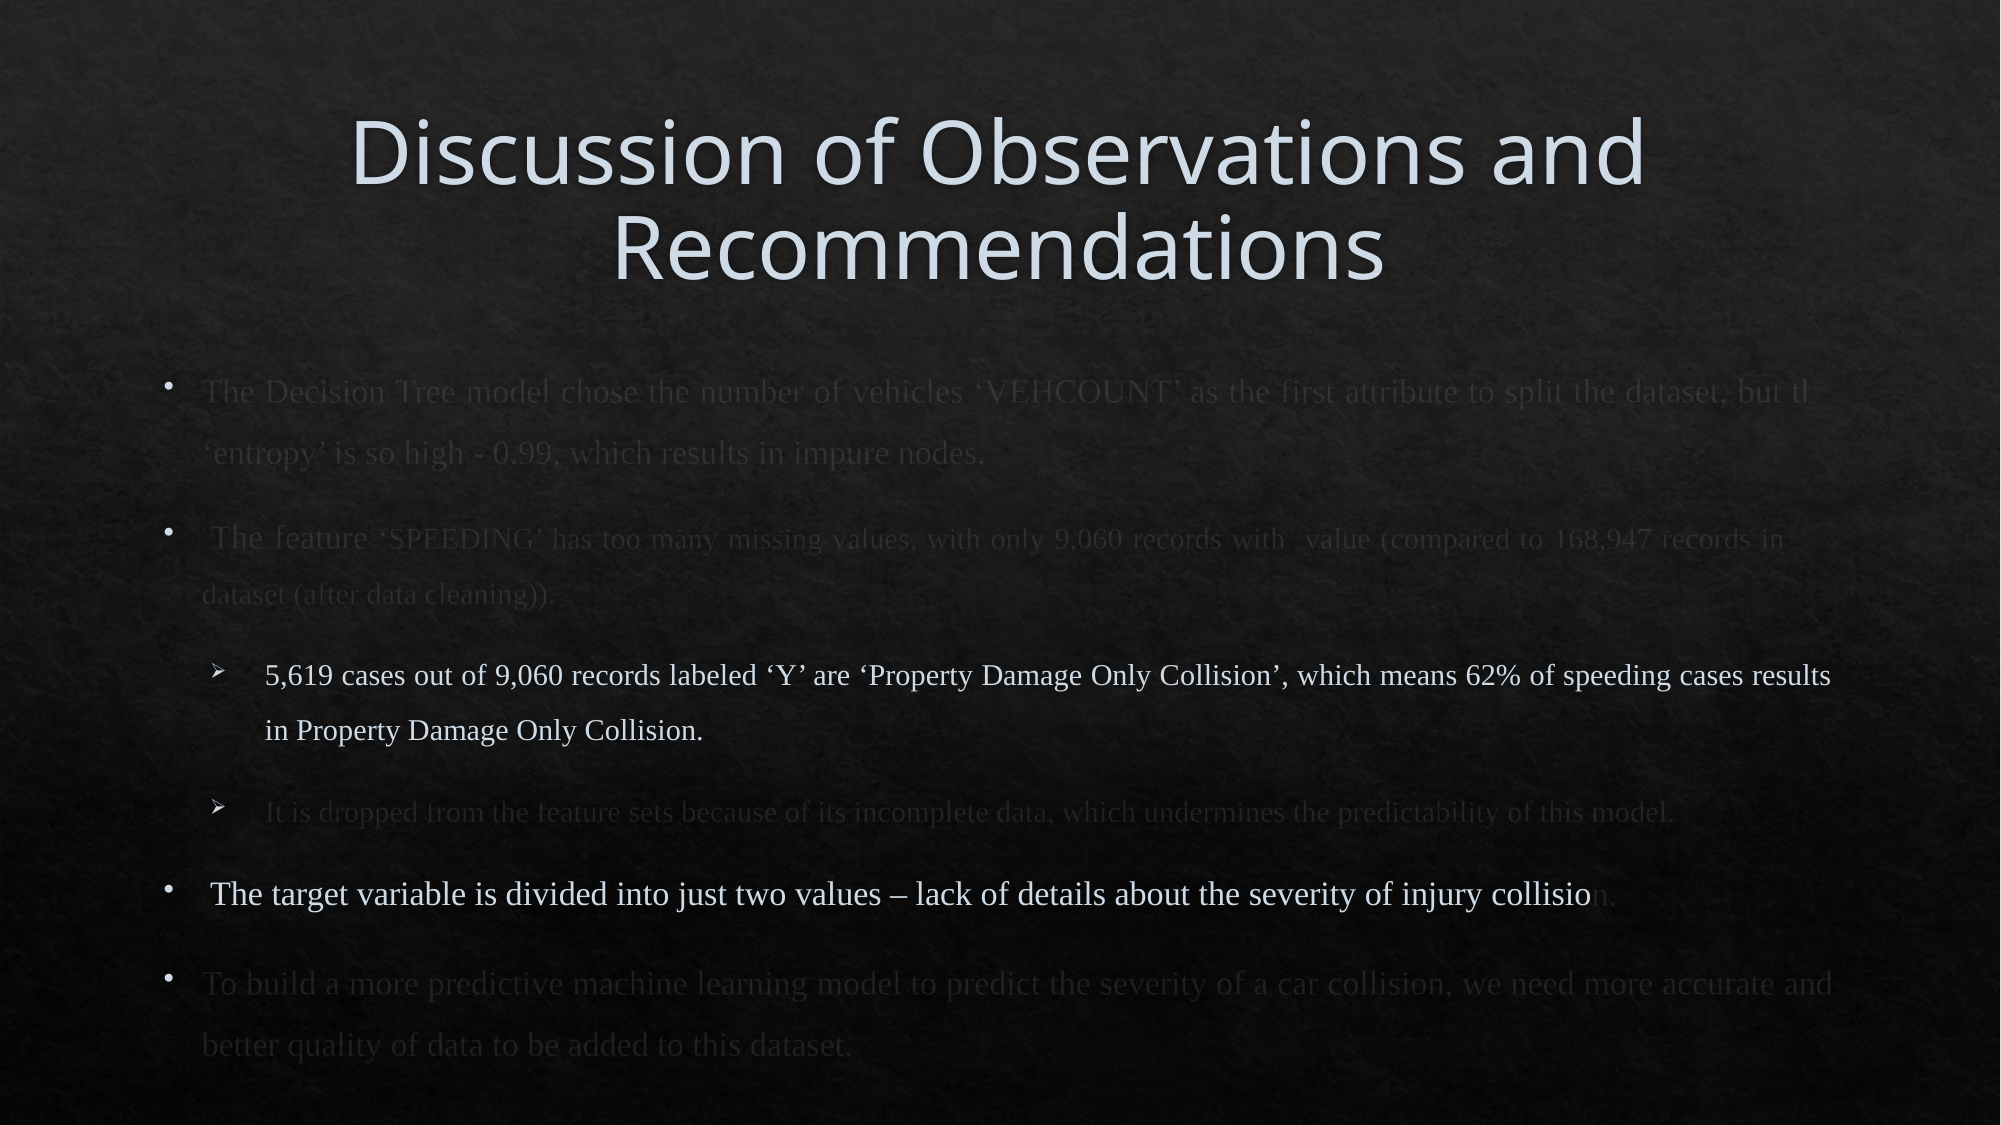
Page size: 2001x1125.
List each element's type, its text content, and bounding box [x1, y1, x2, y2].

title Discussion of Observations and Recommendations [149, 99, 1849, 307]
list The Decision Tree model chose the number of vehicles ‘VEHCOUNT’ as the first attribute to split the dataset, but the ‘entropy’ is so high - 0.99, which results in impure nodes. The feature ‘SPEEDING’ has too many missing values, with only 9,060 records with value (compared to 168,947 records in the dataset (after data cleaning)). 5,619 cases out of 9,060 records labeled ‘Y’ are ‘Property Damage Only Collision’, which means 62% of speeding cases results in Property Damage Only Collision. It is dropped from the feature sets because of its incomplete data, which undermines the predictability of this model. The target variable is divided into just two values – lack of details about the severity of injury collision. To build a more predictive machine learning model to predict the severity of a car collision, we need more accurate and better quality of data to be added to this dataset. [149, 340, 1849, 1077]
